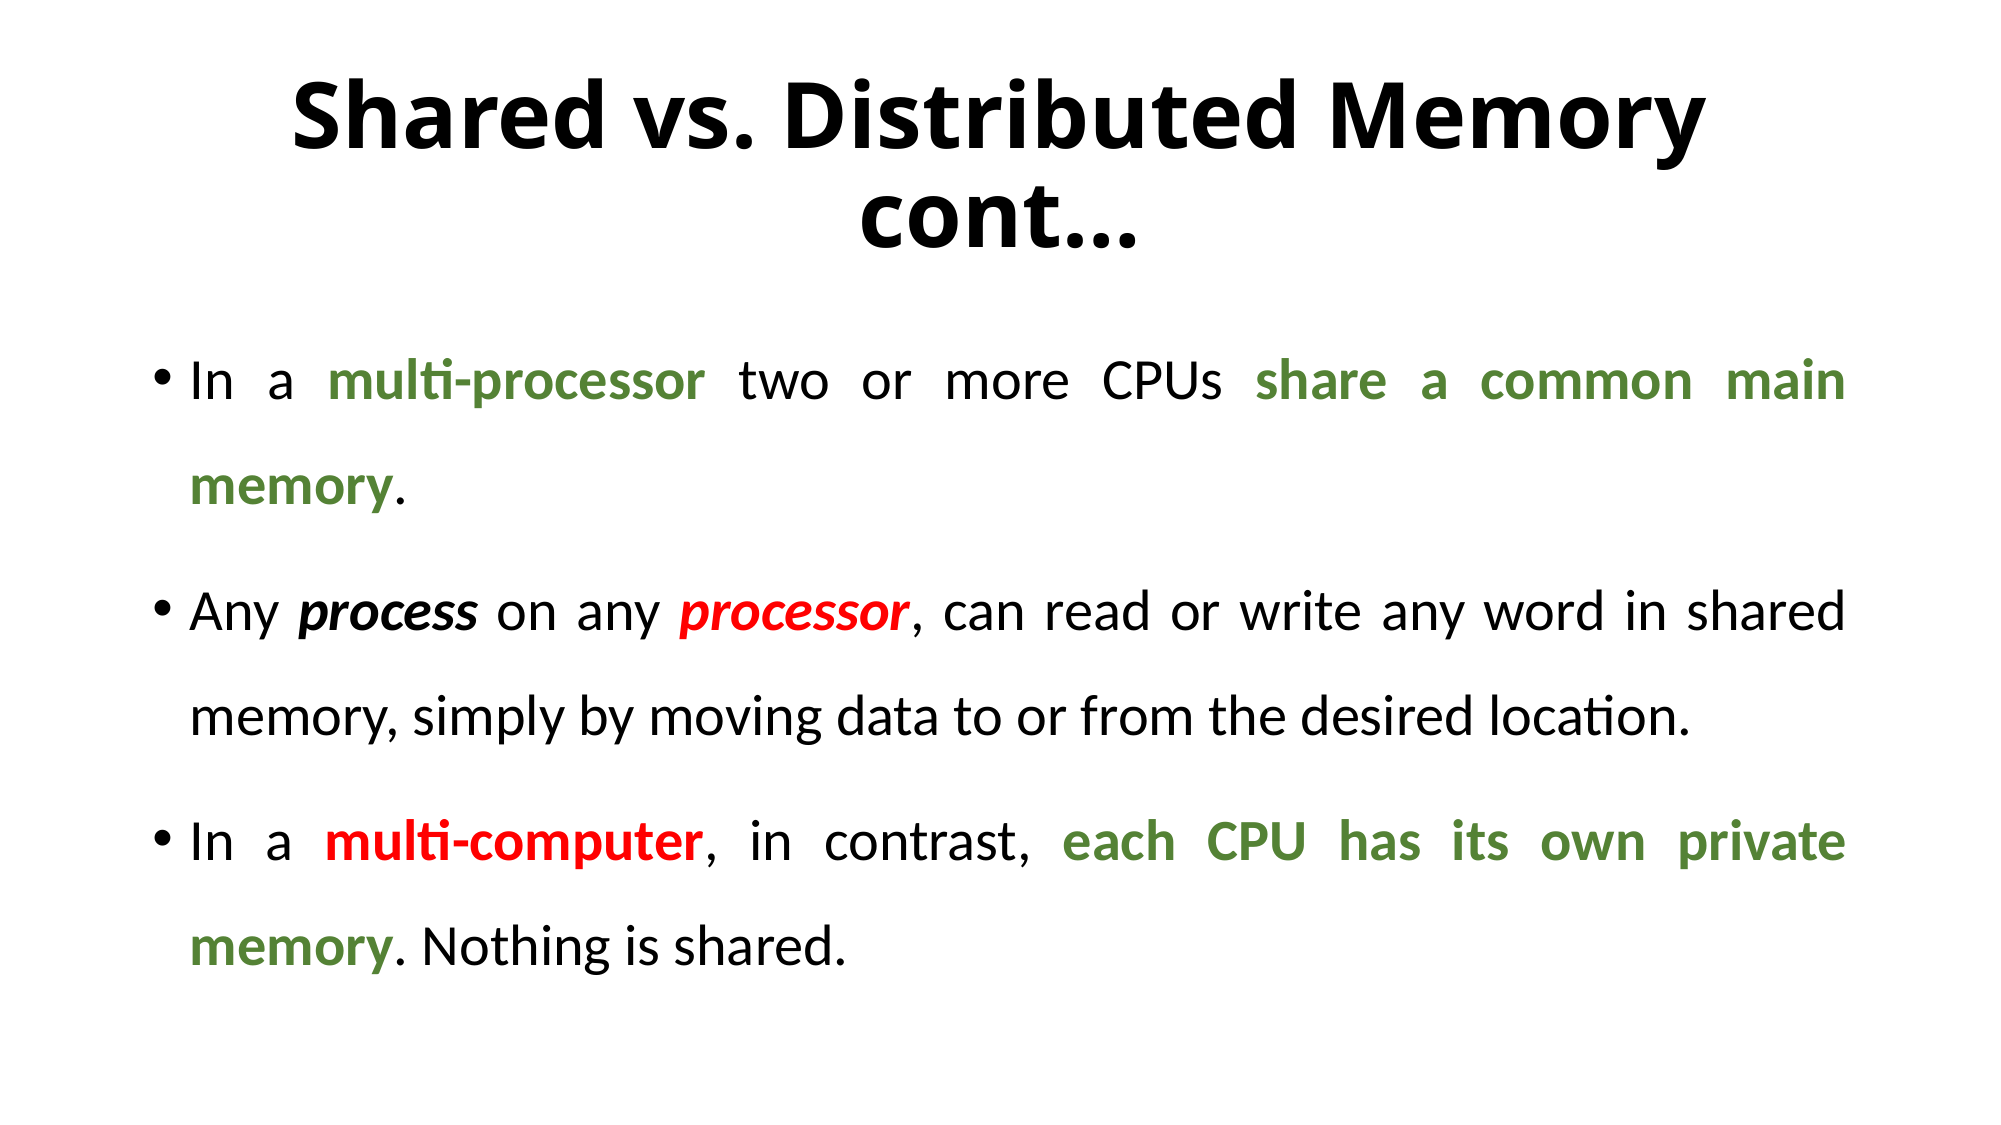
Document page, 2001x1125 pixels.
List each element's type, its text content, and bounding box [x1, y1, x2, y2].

title Shared vs. Distributed Memory cont… [137, 59, 1863, 278]
list In a multi-processor two or more CPUs share a common main memory. Any process on any processor, can read or write any word in shared memory, simply by moving data to or from the desired location. In a multi-computer, in contrast, each CPU has its own private memory. Nothing is shared. [137, 299, 1863, 1014]
